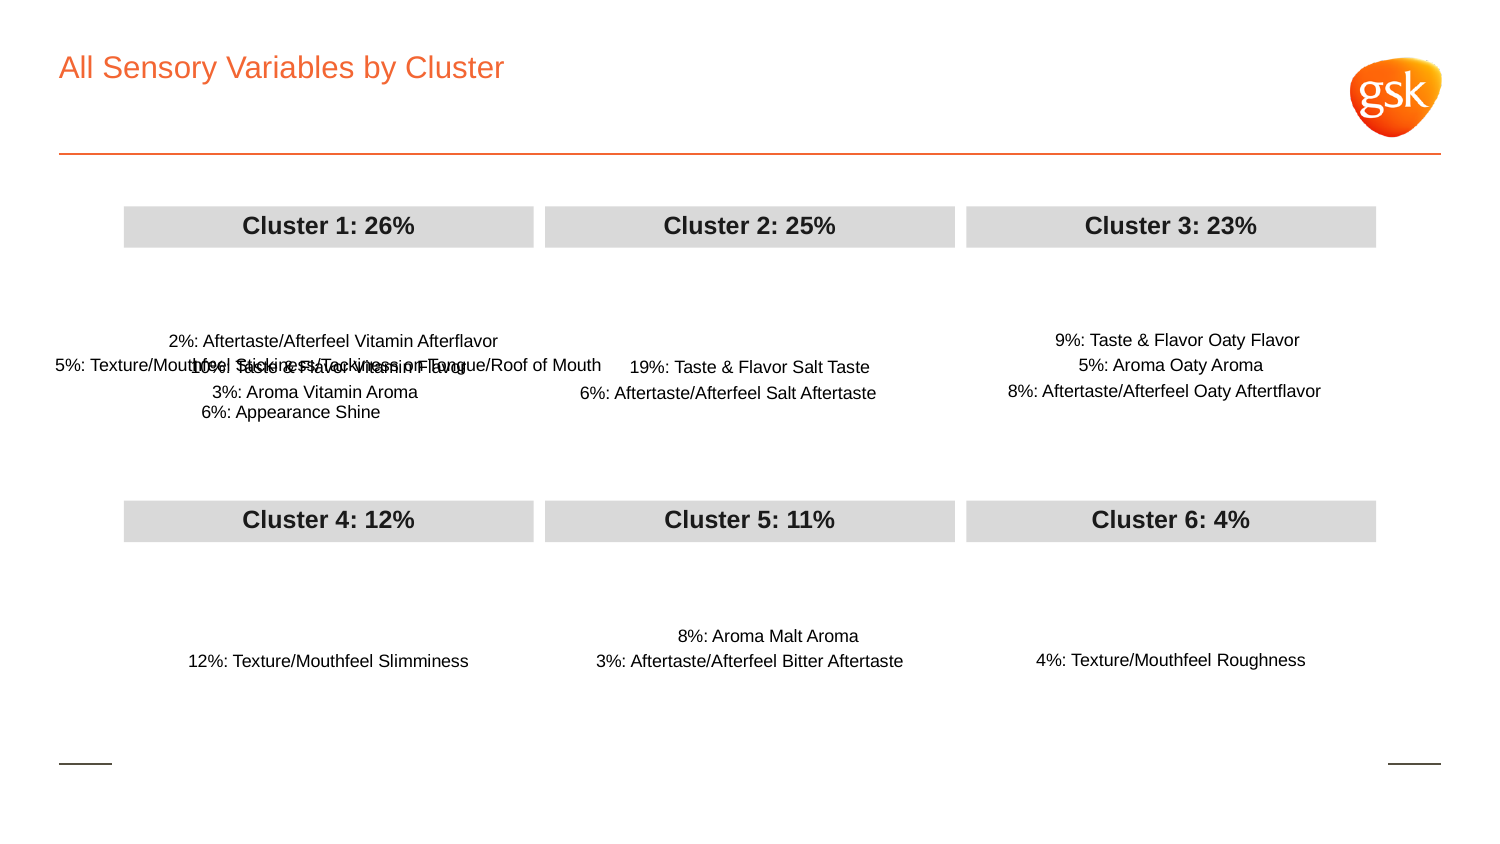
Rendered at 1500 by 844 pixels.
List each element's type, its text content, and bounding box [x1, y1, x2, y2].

title All Sensory Variables by Cluster [58, 47, 1302, 86]
picture [1333, 38, 1457, 157]
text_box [112, 194, 1388, 796]
